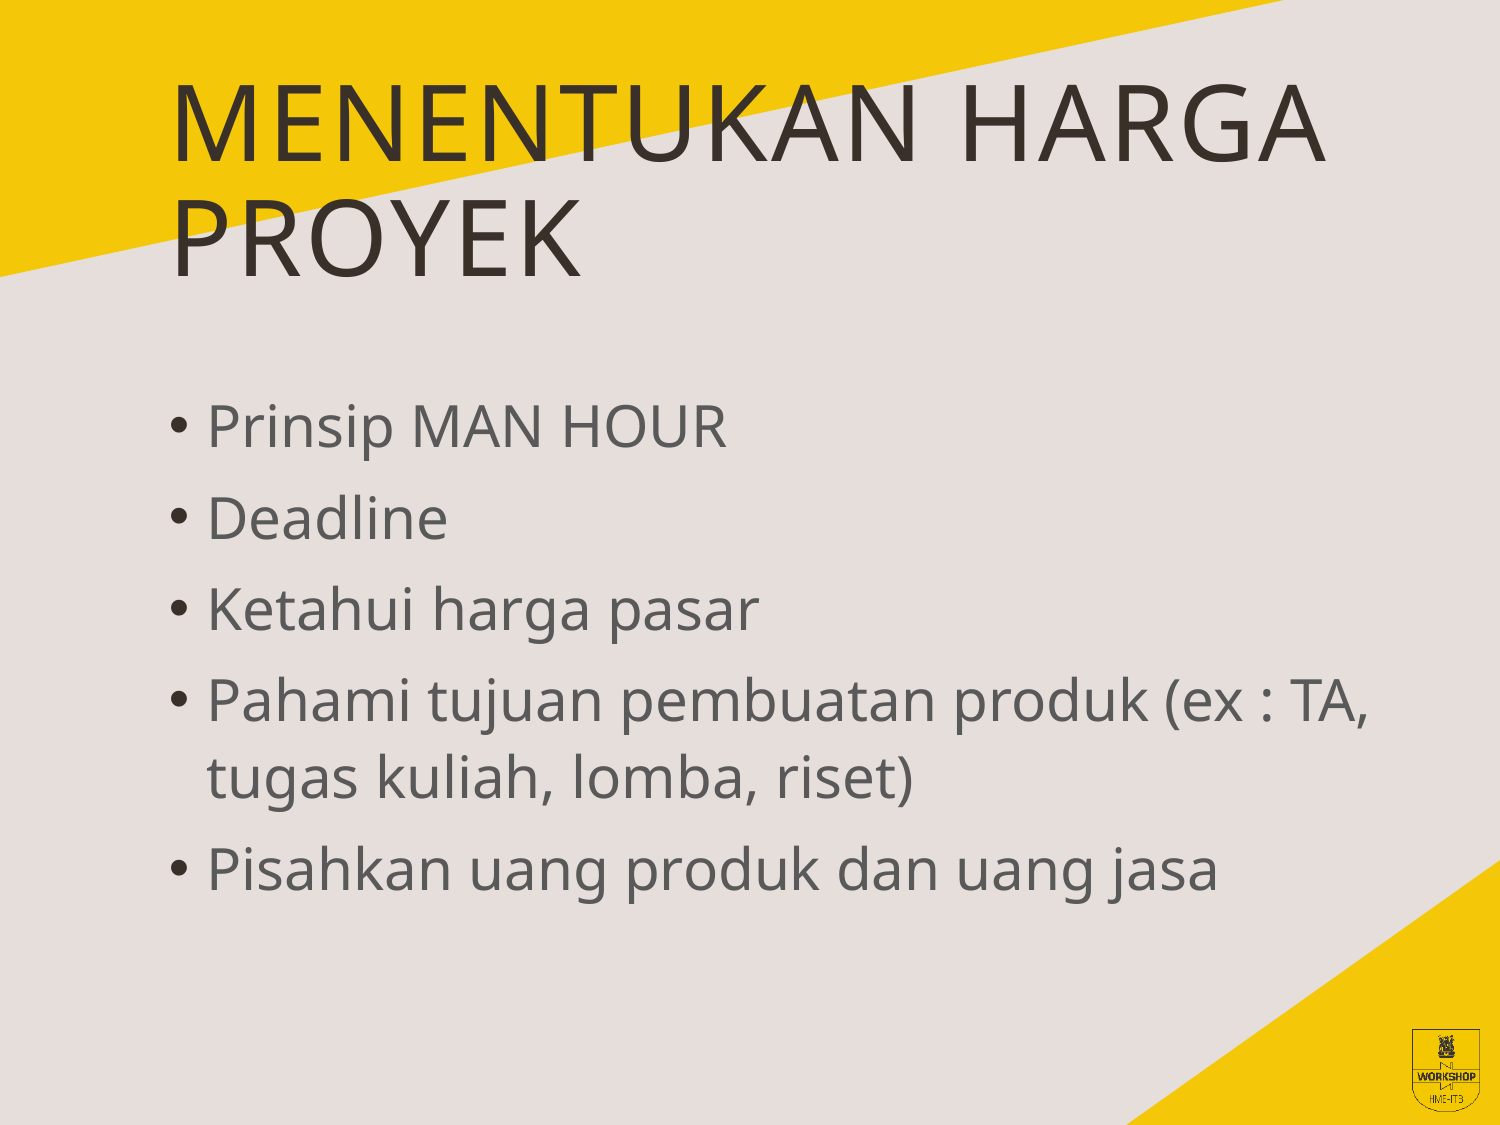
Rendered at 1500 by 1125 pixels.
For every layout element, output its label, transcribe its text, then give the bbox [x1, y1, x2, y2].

title Menentukan harga proyek [154, 62, 1407, 308]
picture [1412, 1029, 1480, 1112]
list Prinsip MAN HOUR Deadline Ketahui harga pasar Pahami tujuan pembuatan produk (ex : TA, tugas kuliah, lomba, riset) Pisahkan uang produk dan uang jasa [154, 375, 1407, 1014]
